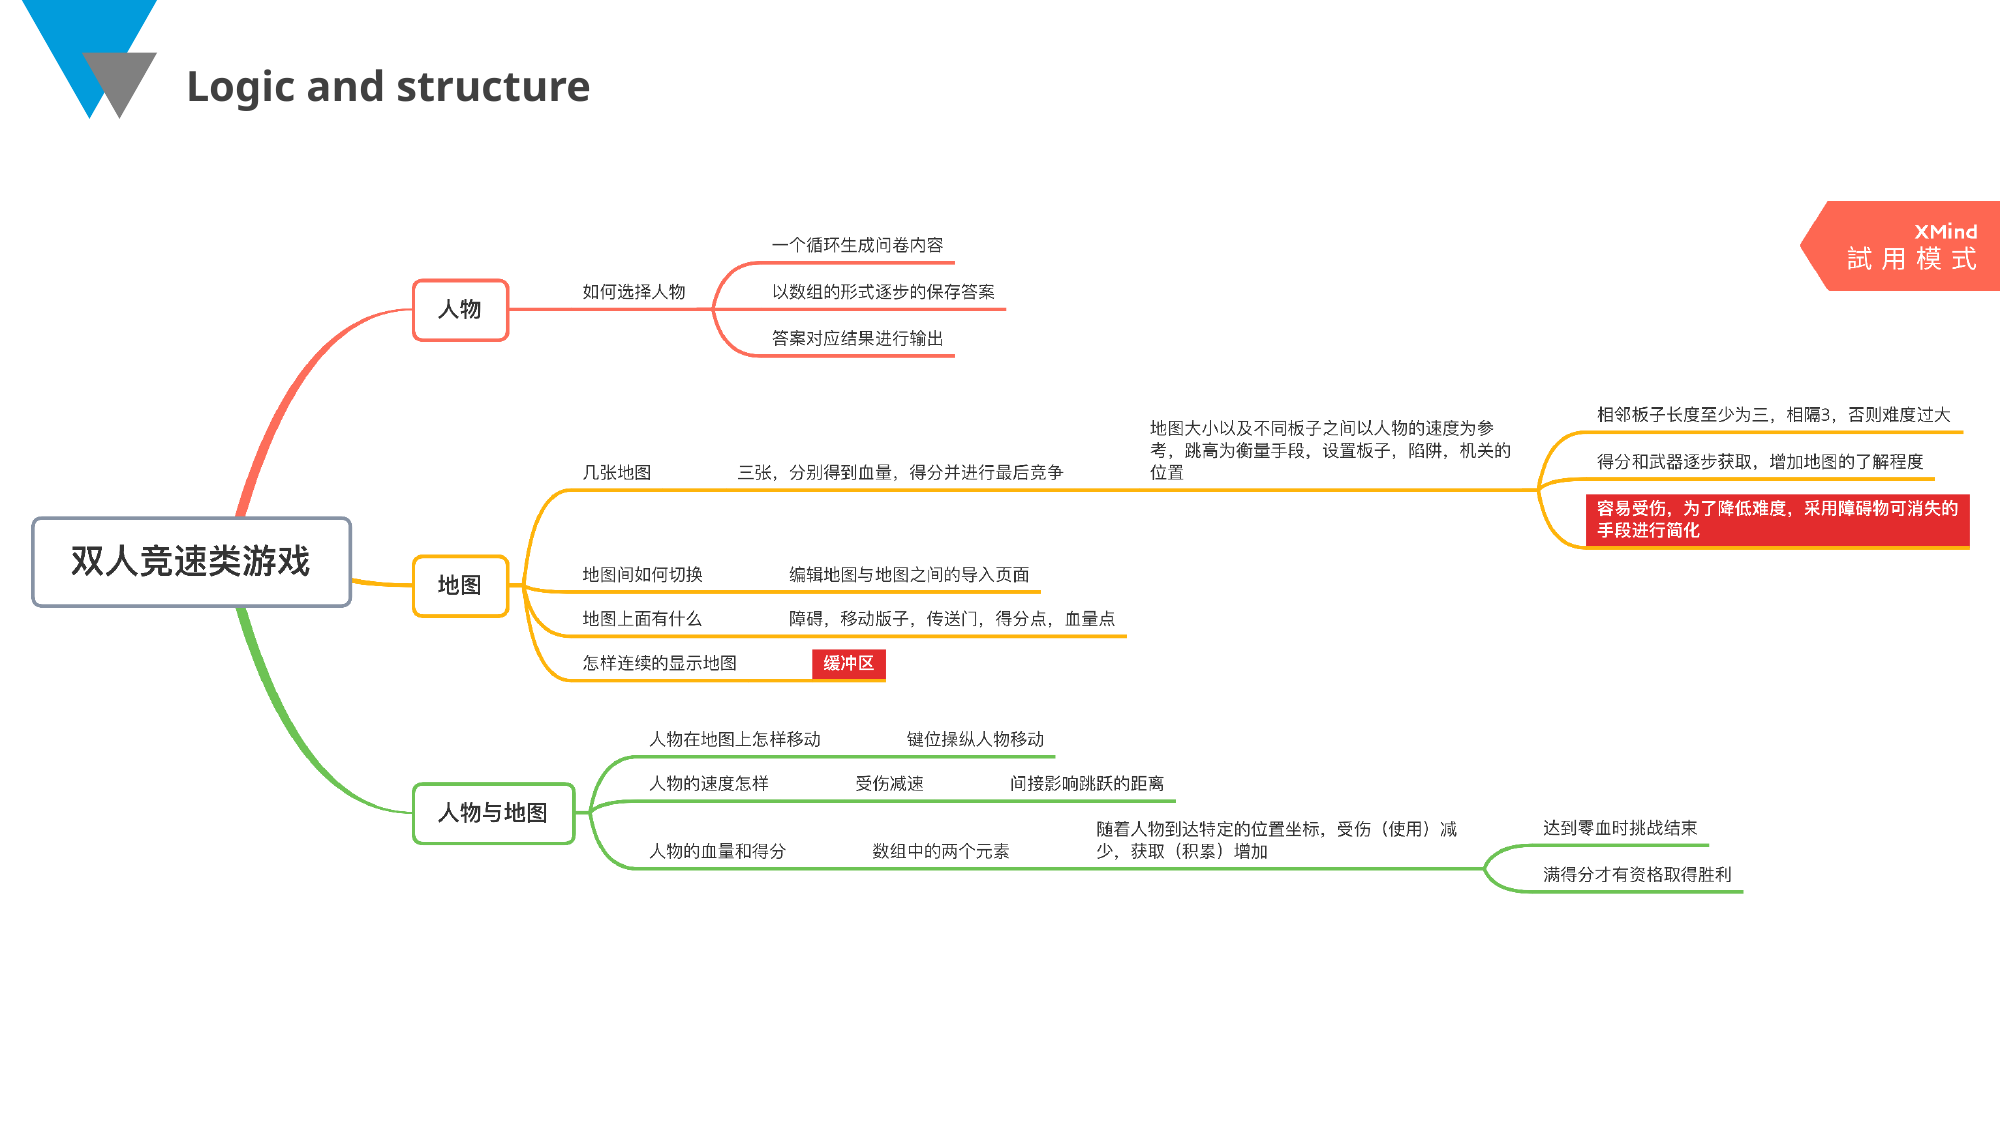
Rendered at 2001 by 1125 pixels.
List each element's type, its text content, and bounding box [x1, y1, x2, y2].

text_box [20, 0, 159, 121]
picture [0, 201, 2000, 924]
text_box [80, 51, 159, 121]
text_box Logic and structure [171, 52, 614, 118]
